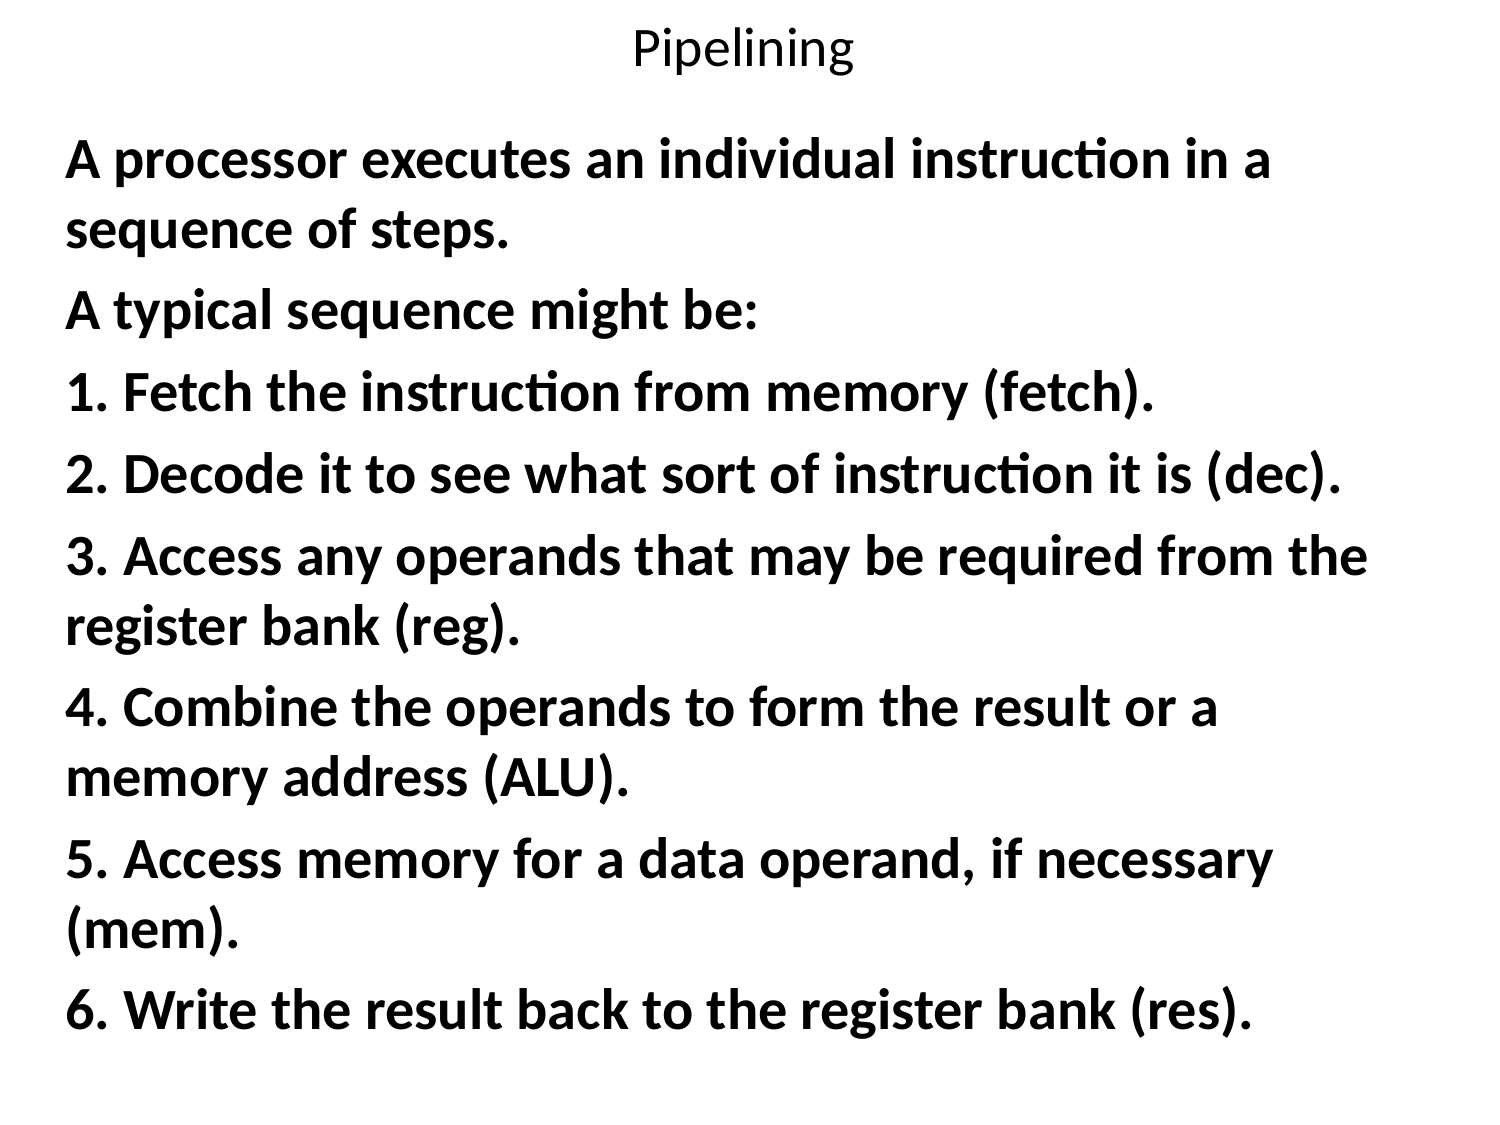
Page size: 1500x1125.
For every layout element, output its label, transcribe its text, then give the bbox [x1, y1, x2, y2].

title Pipelining [75, 3, 1425, 86]
list A processor executes an individual instruction in a sequence of steps. A typical sequence might be: 1. Fetch the instruction from memory (fetch). 2. Decode it to see what sort of instruction it is (dec). 3. Access any operands that may be required from the register bank (reg). 4. Combine the operands to form the result or a memory address (ALU). 5. Access memory for a data operand, if necessary (mem). 6. Write the result back to the register bank (res). [50, 112, 1425, 1100]
